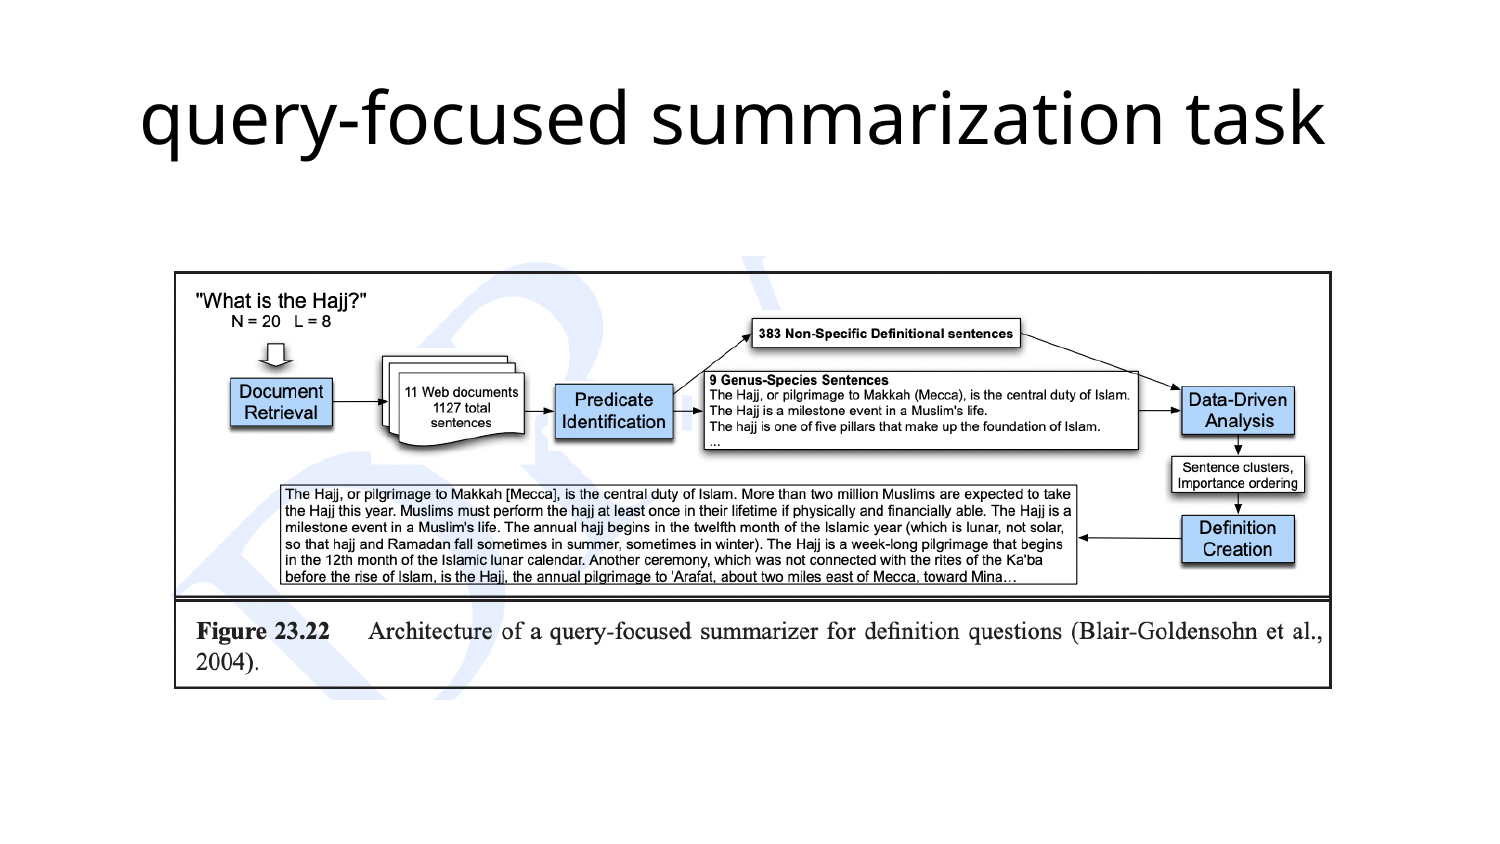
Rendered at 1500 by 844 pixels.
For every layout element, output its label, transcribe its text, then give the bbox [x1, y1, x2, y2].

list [153, 255, 1347, 700]
title query-focused summarization task [41, 64, 1425, 180]
